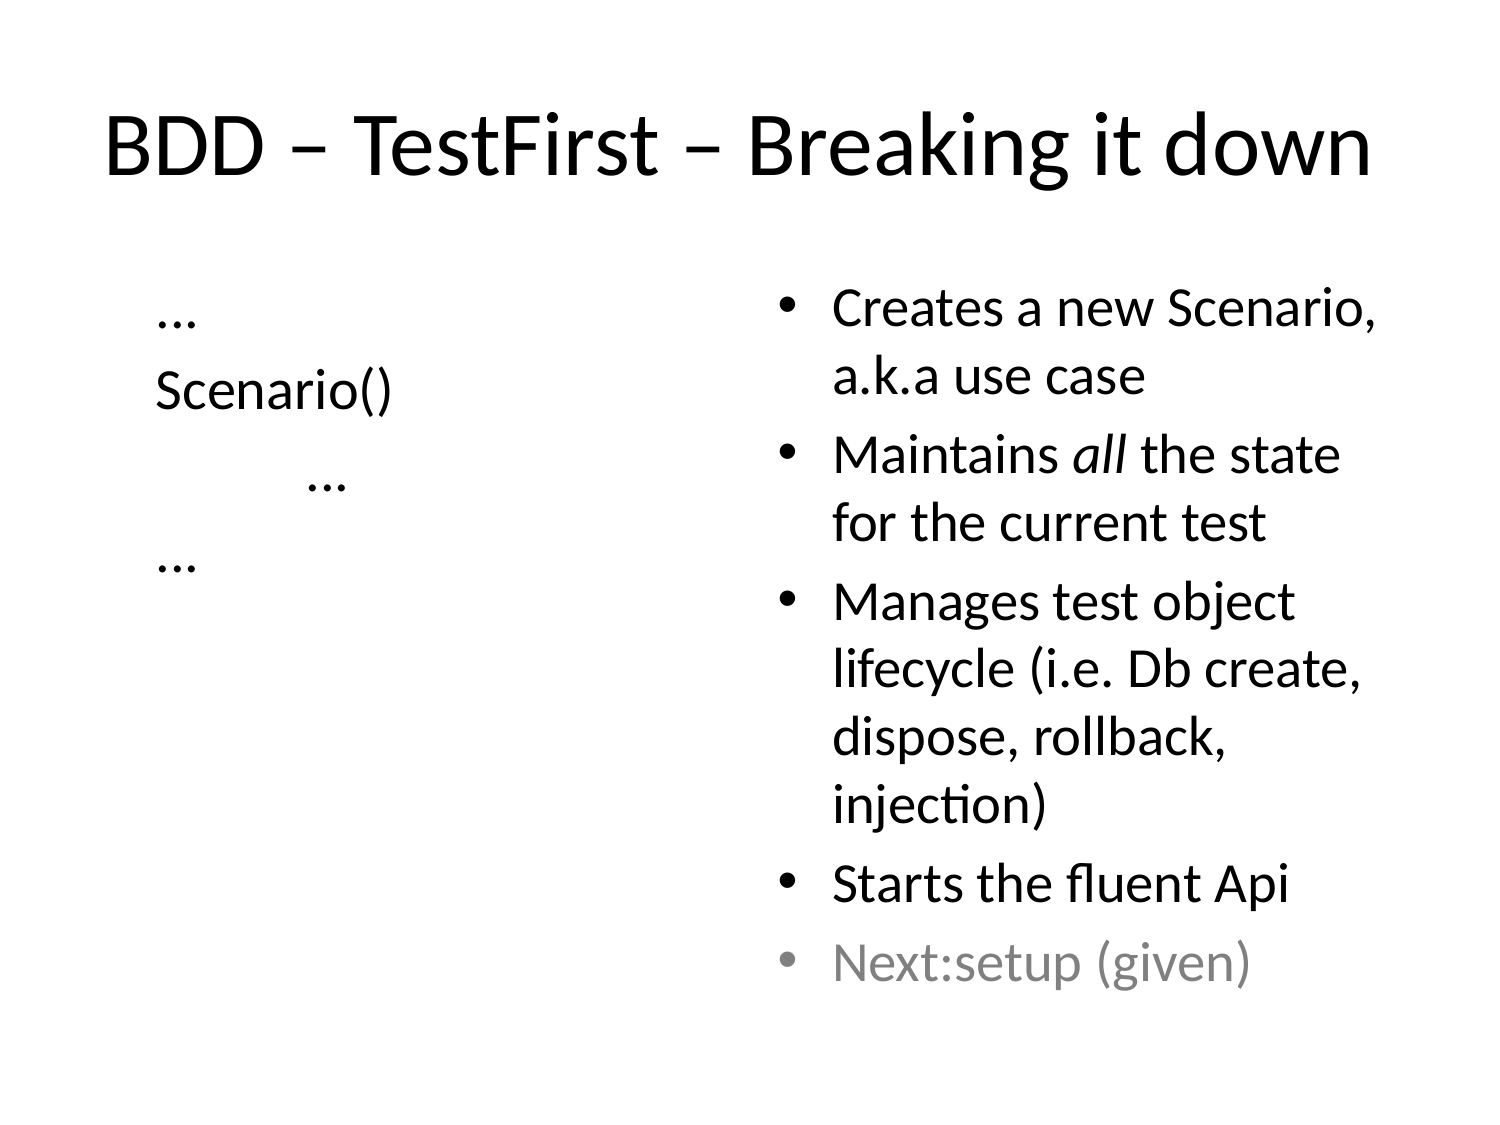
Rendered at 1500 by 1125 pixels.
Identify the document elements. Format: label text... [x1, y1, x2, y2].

list ... Scenario() ... ... [75, 262, 762, 1005]
list Creates a new Scenario, a.k.a use case Maintains all the state for the current test Manages test object lifecycle (i.e. Db create, dispose, rollback, injection) Starts the fluent Api Next:setup (given) [762, 262, 1425, 1005]
title BDD – TestFirst – Breaking it down [75, 45, 1425, 233]
